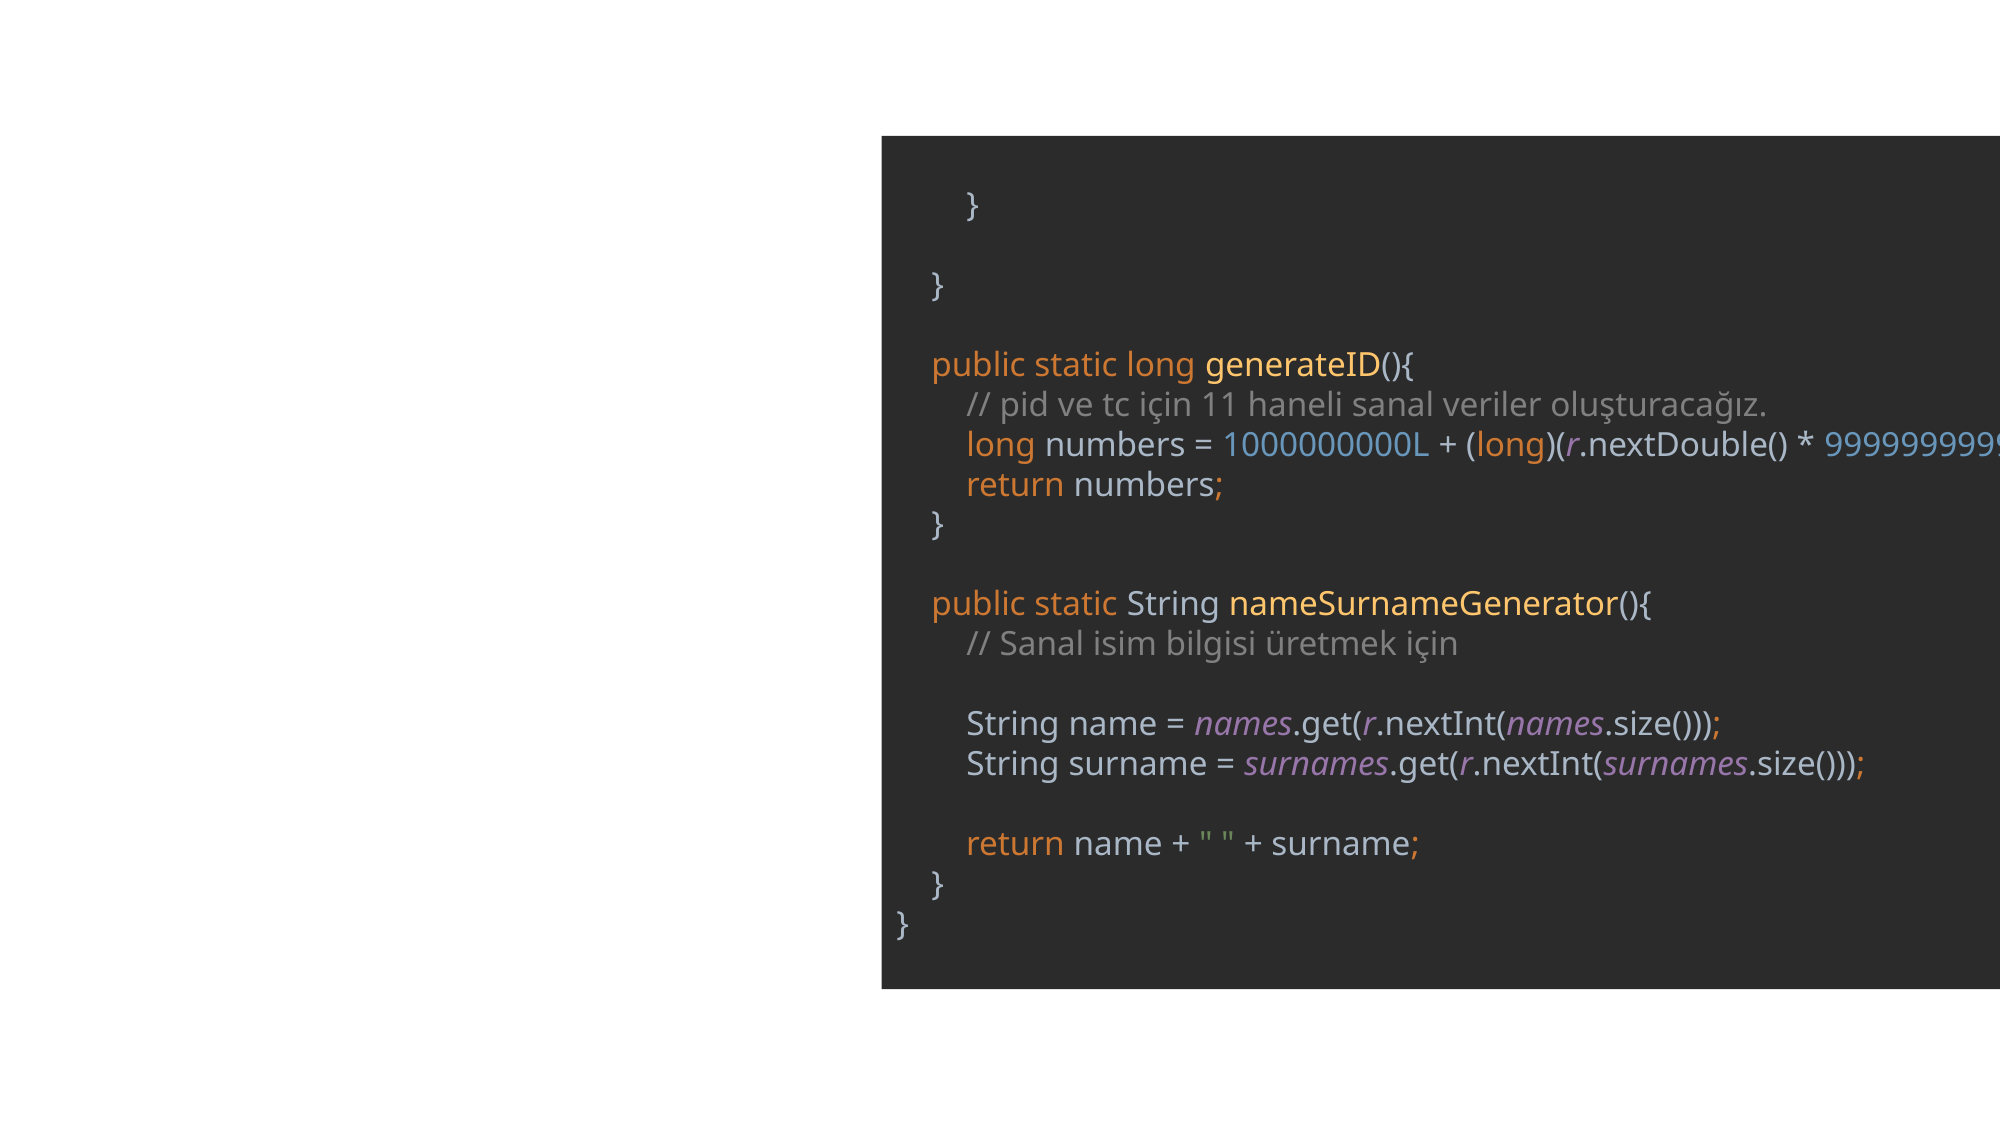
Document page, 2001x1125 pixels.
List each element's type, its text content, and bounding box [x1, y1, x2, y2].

text_box } } public static long generateID(){ // pid ve tc için 11 haneli sanal veriler oluşturacağız. long numbers = 1000000000L + (long)(r.nextDouble() * 9999999999L); return numbers; } public static String nameSurnameGenerator(){ // Sanal isim bilgisi üretmek için String name = names.get(r.nextInt(names.size())); String surname = surnames.get(r.nextInt(surnames.size())); return name + " " + surname; } } [881, 135, 2000, 990]
